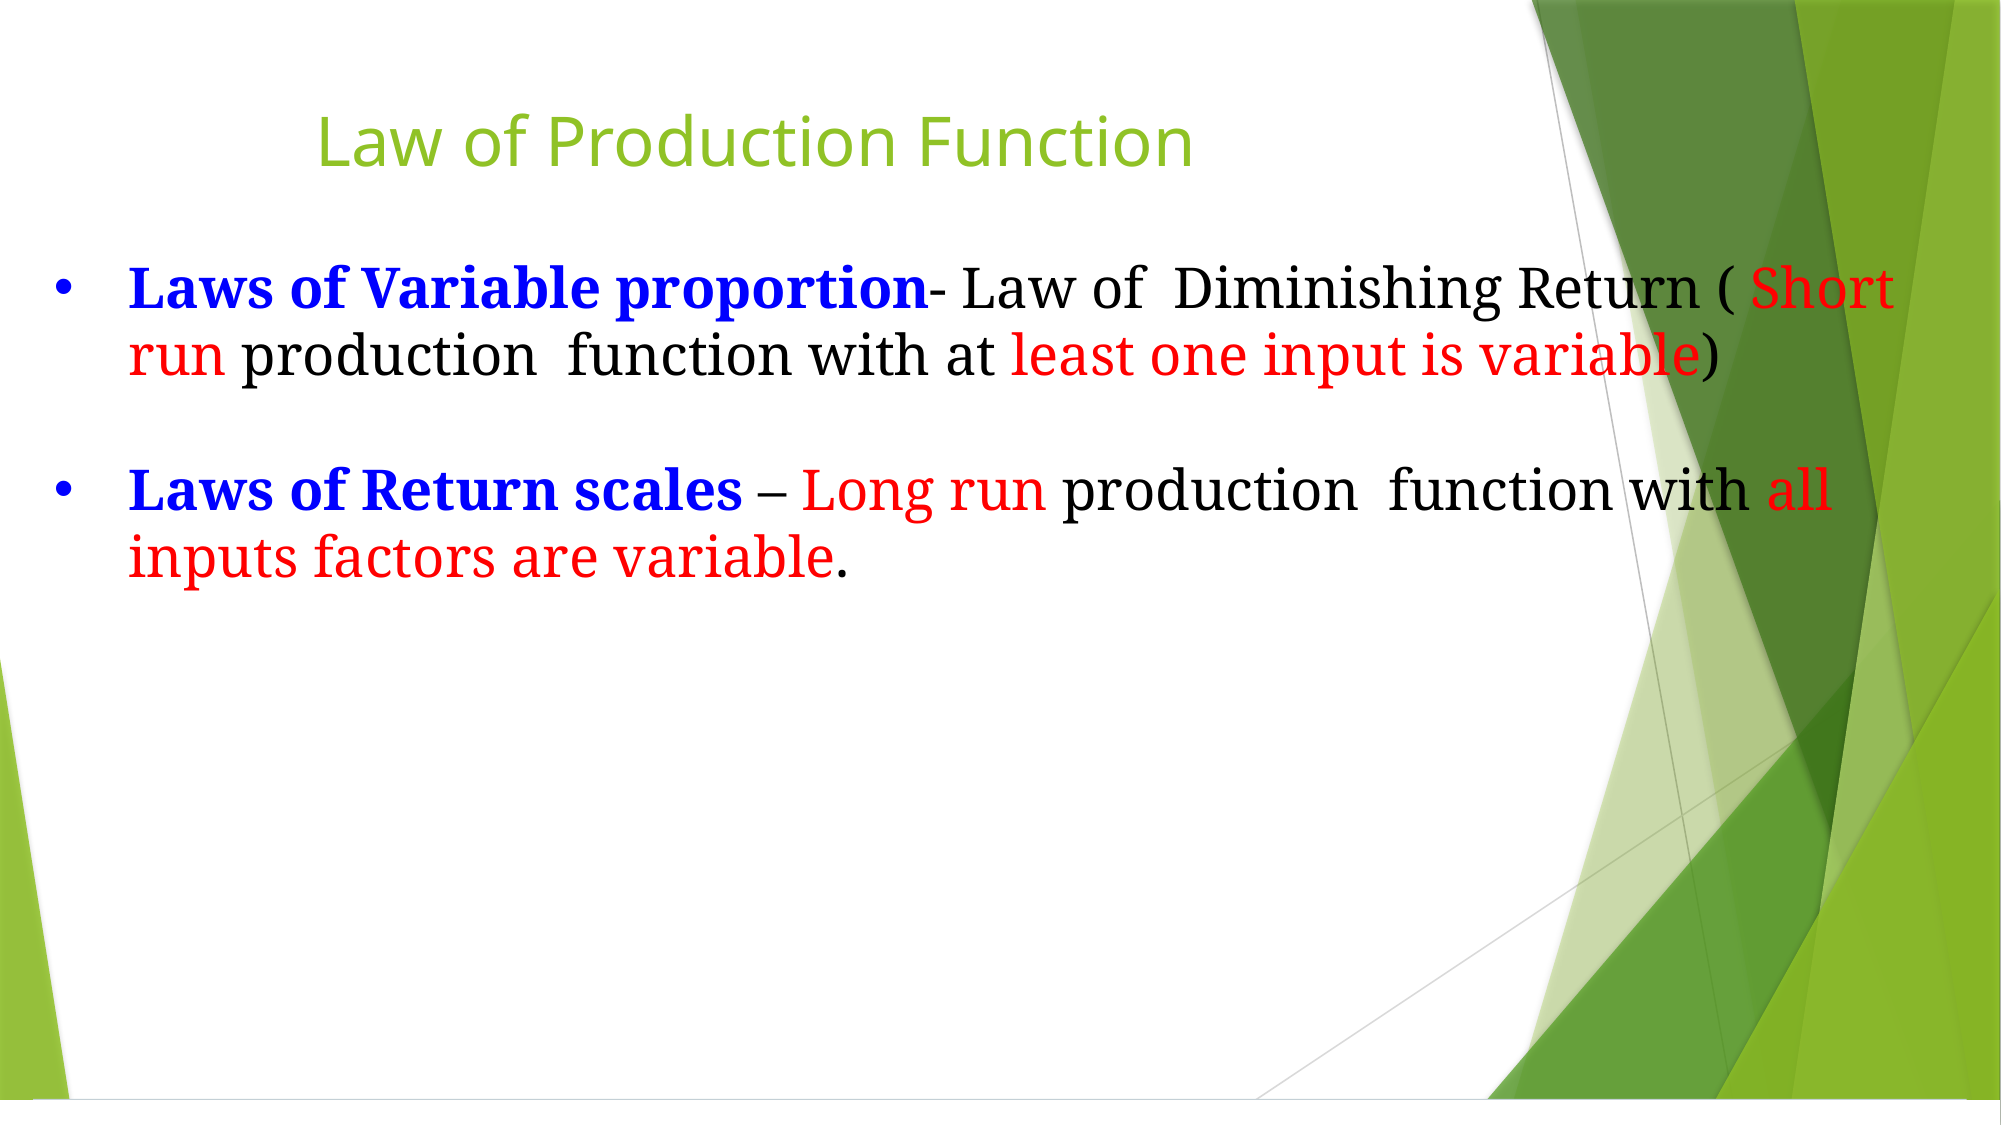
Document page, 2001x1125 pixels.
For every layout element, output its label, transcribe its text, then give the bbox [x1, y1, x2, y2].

title Law of Production Function [313, 95, 1662, 249]
text_box Laws of Variable proportion- Law of Diminishing Return ( Short run production function with at least one input is variable) [51, 249, 1900, 387]
text_box [0, 1100, 2000, 1125]
text_box Laws of Return scales – Long run production function with all inputs factors are variable. [51, 451, 1925, 589]
